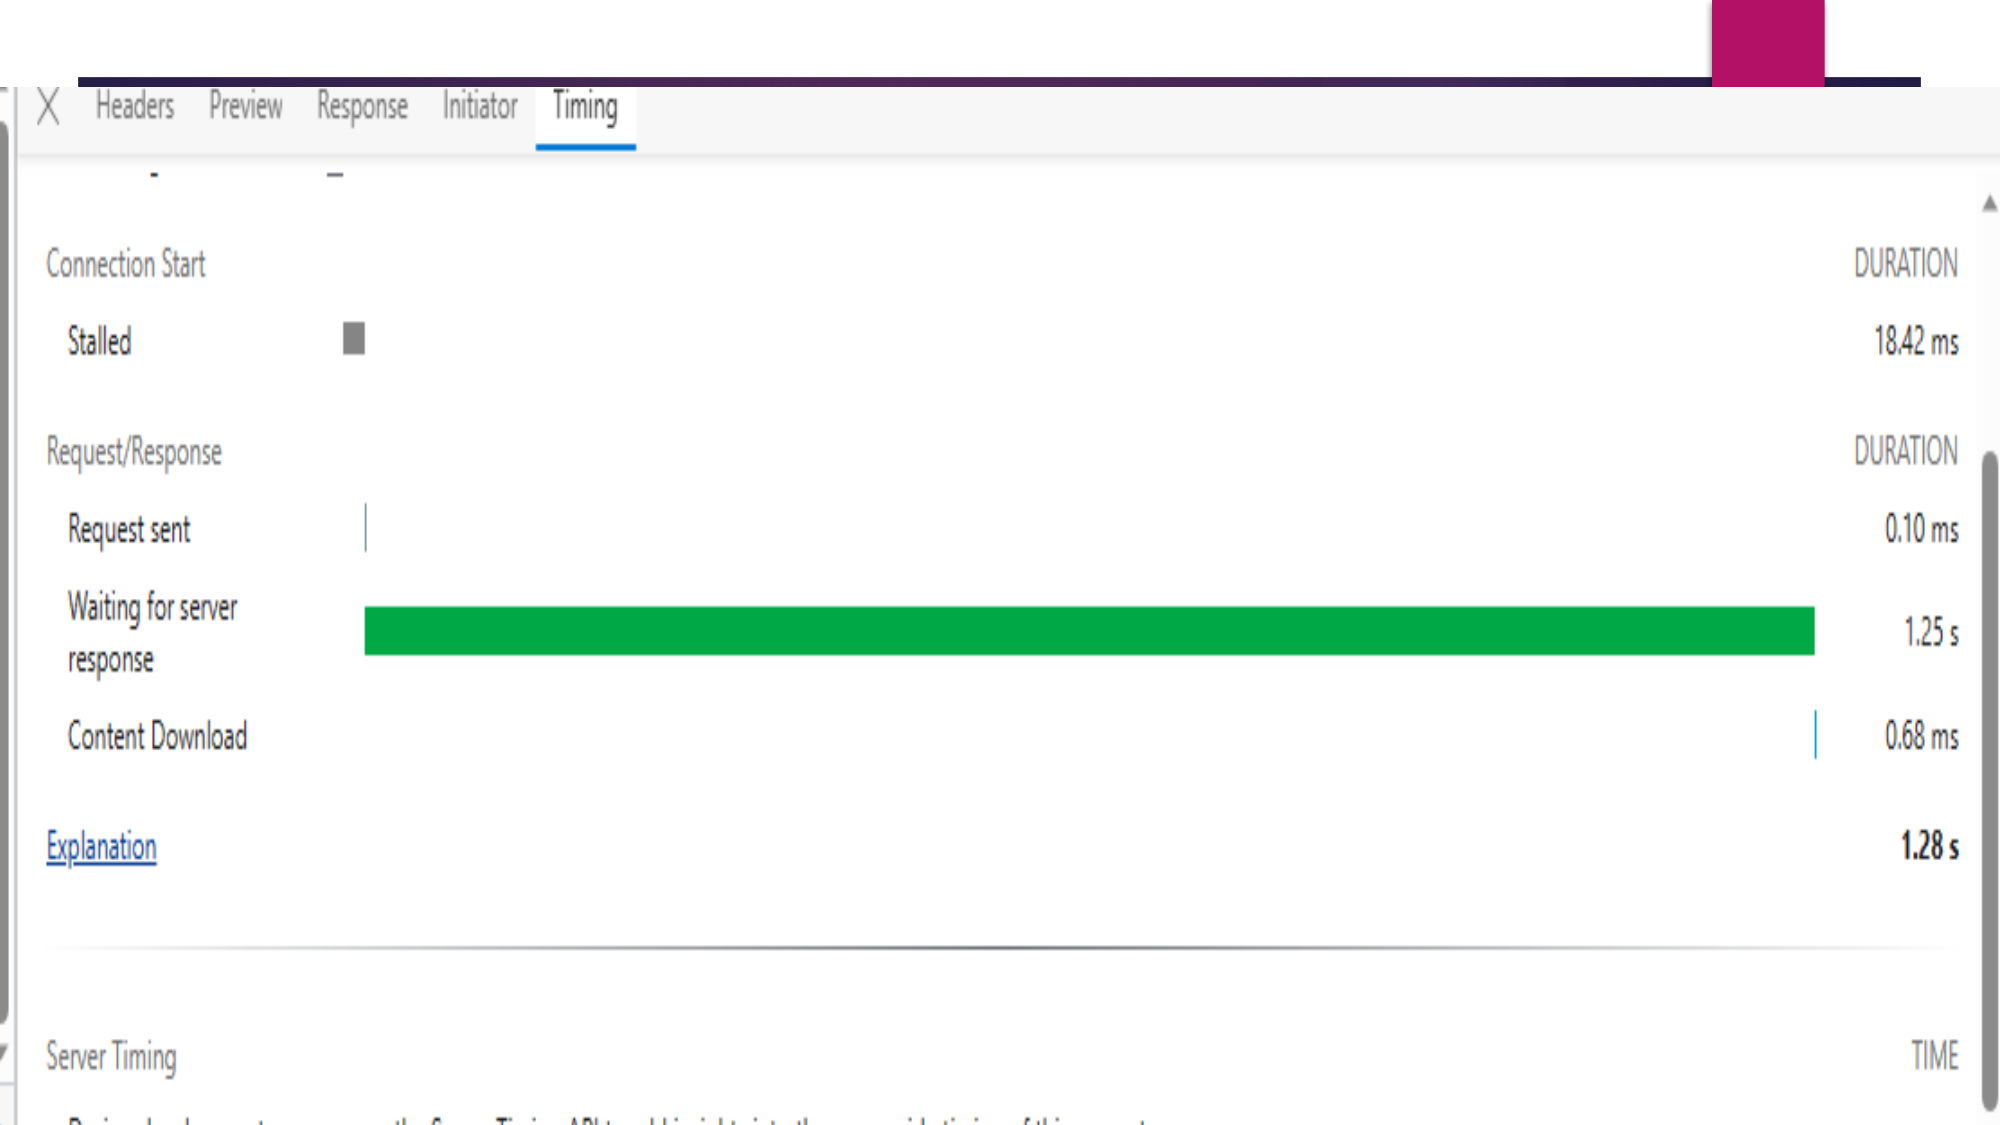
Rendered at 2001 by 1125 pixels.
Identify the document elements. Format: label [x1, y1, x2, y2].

list [0, 87, 2000, 1125]
